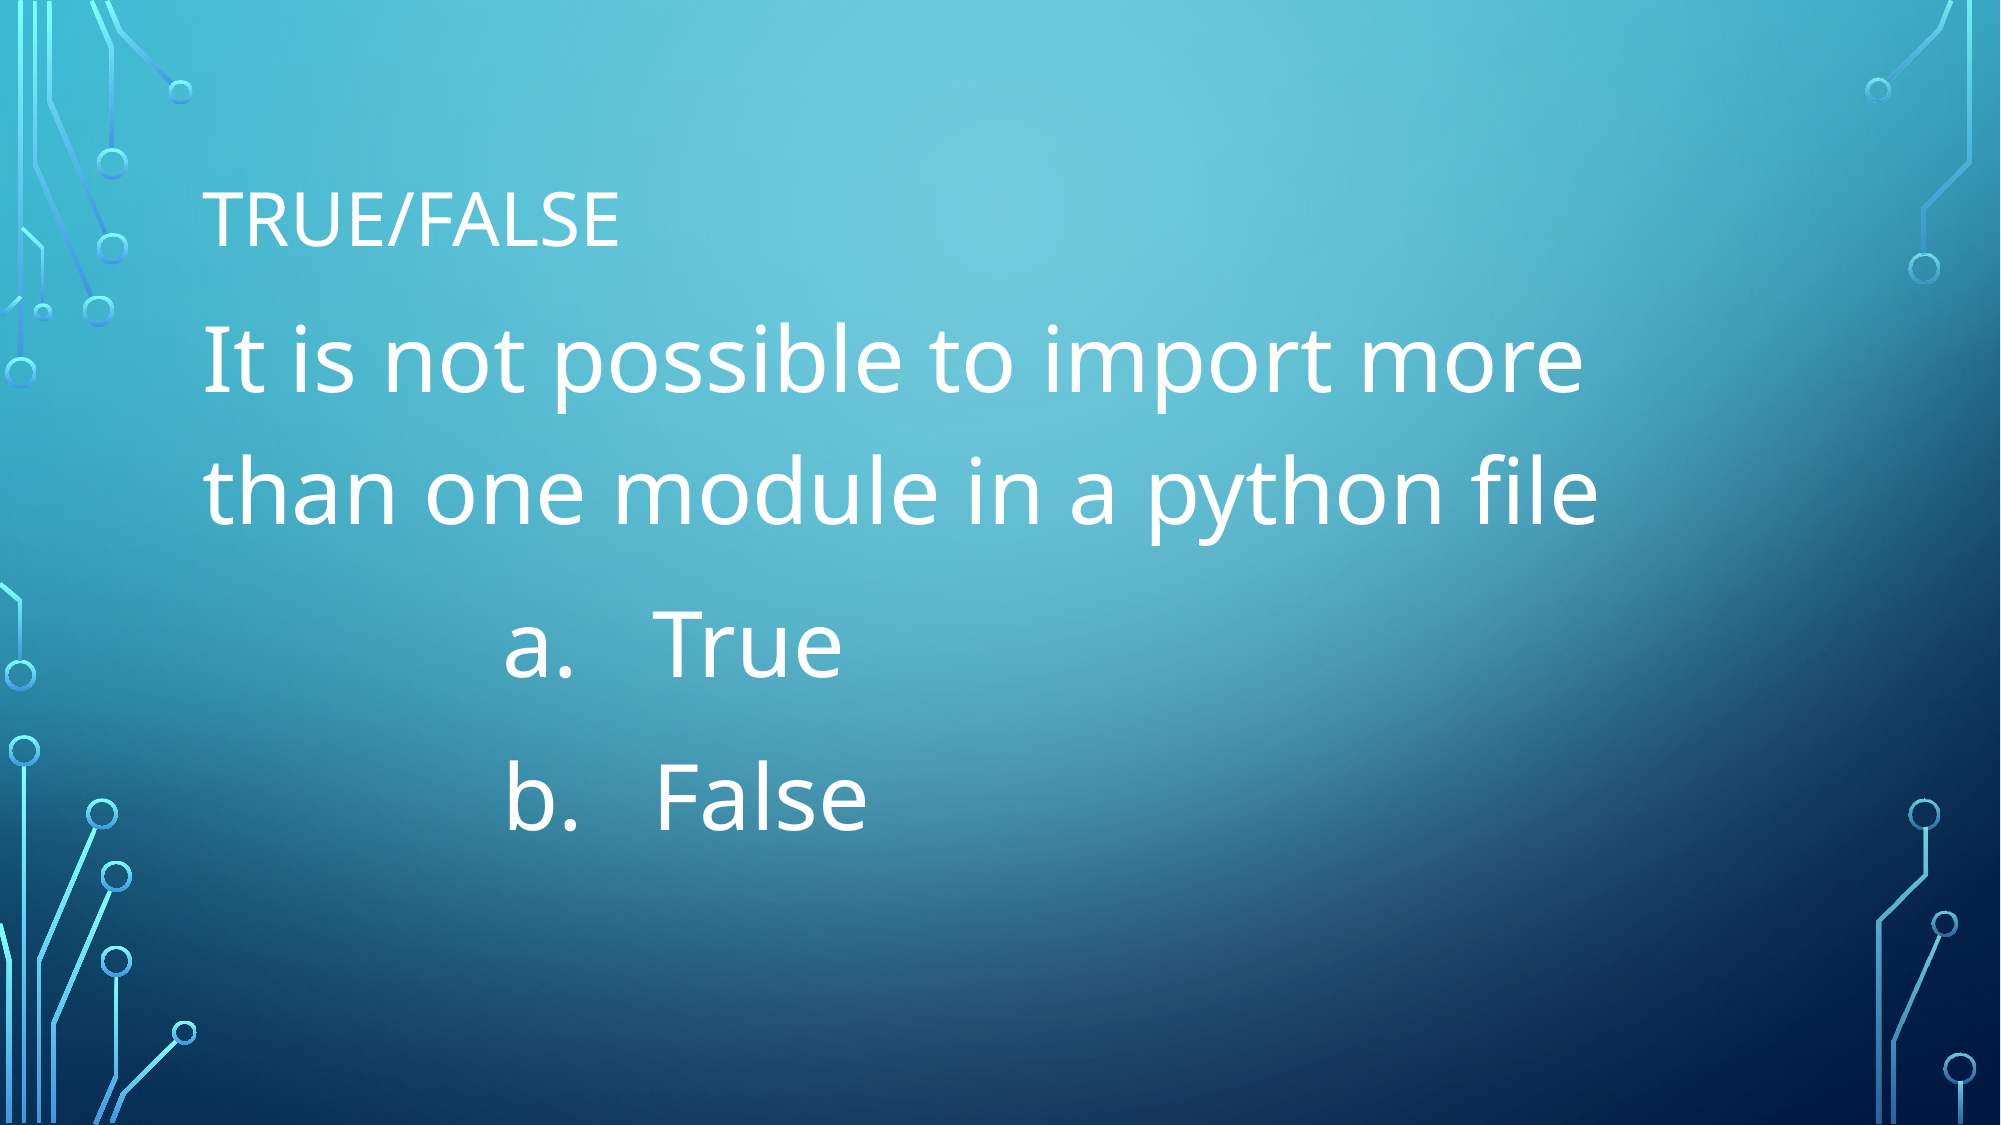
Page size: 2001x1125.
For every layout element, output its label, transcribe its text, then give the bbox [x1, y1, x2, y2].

title True/False [187, 101, 1813, 271]
list It is not possible to import more than one module in a python file a. True b. False [187, 271, 1813, 1061]
